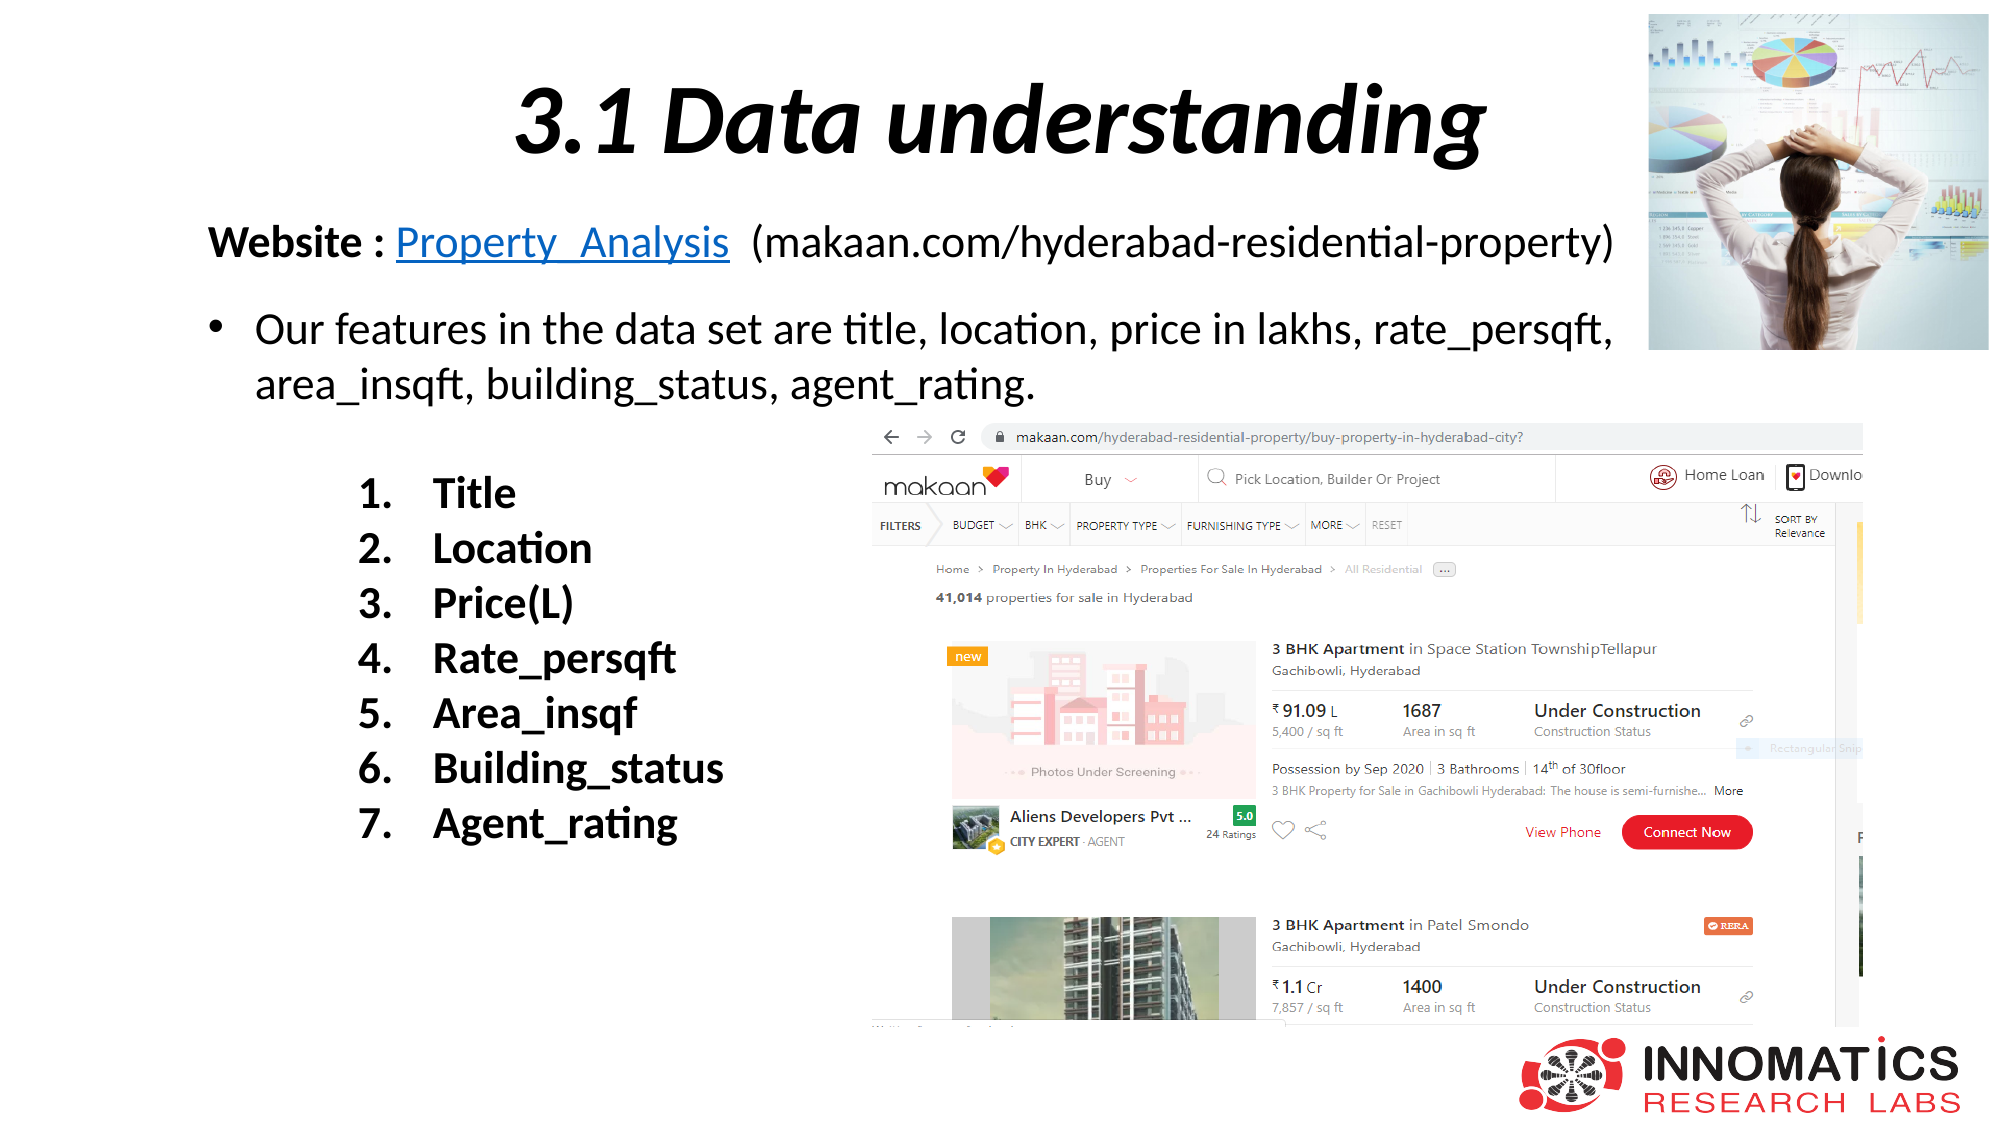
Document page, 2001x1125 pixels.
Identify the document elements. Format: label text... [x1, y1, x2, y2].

picture [872, 419, 1863, 1027]
picture [1648, 14, 1989, 350]
title 3.1 Data understanding [137, 59, 1648, 182]
text_box Our features in the data set are title, location, price in lakhs, rate_persqft, area_insqft, building_status, agent_rating. Title Location Price(L) Rate_persqft Area_insqf Building_status Agent_rating [193, 329, 1766, 856]
text_box Website : Property_Analysis (makaan.com/hyderabad-residential-property) [193, 204, 1648, 329]
picture [1519, 1036, 1960, 1113]
